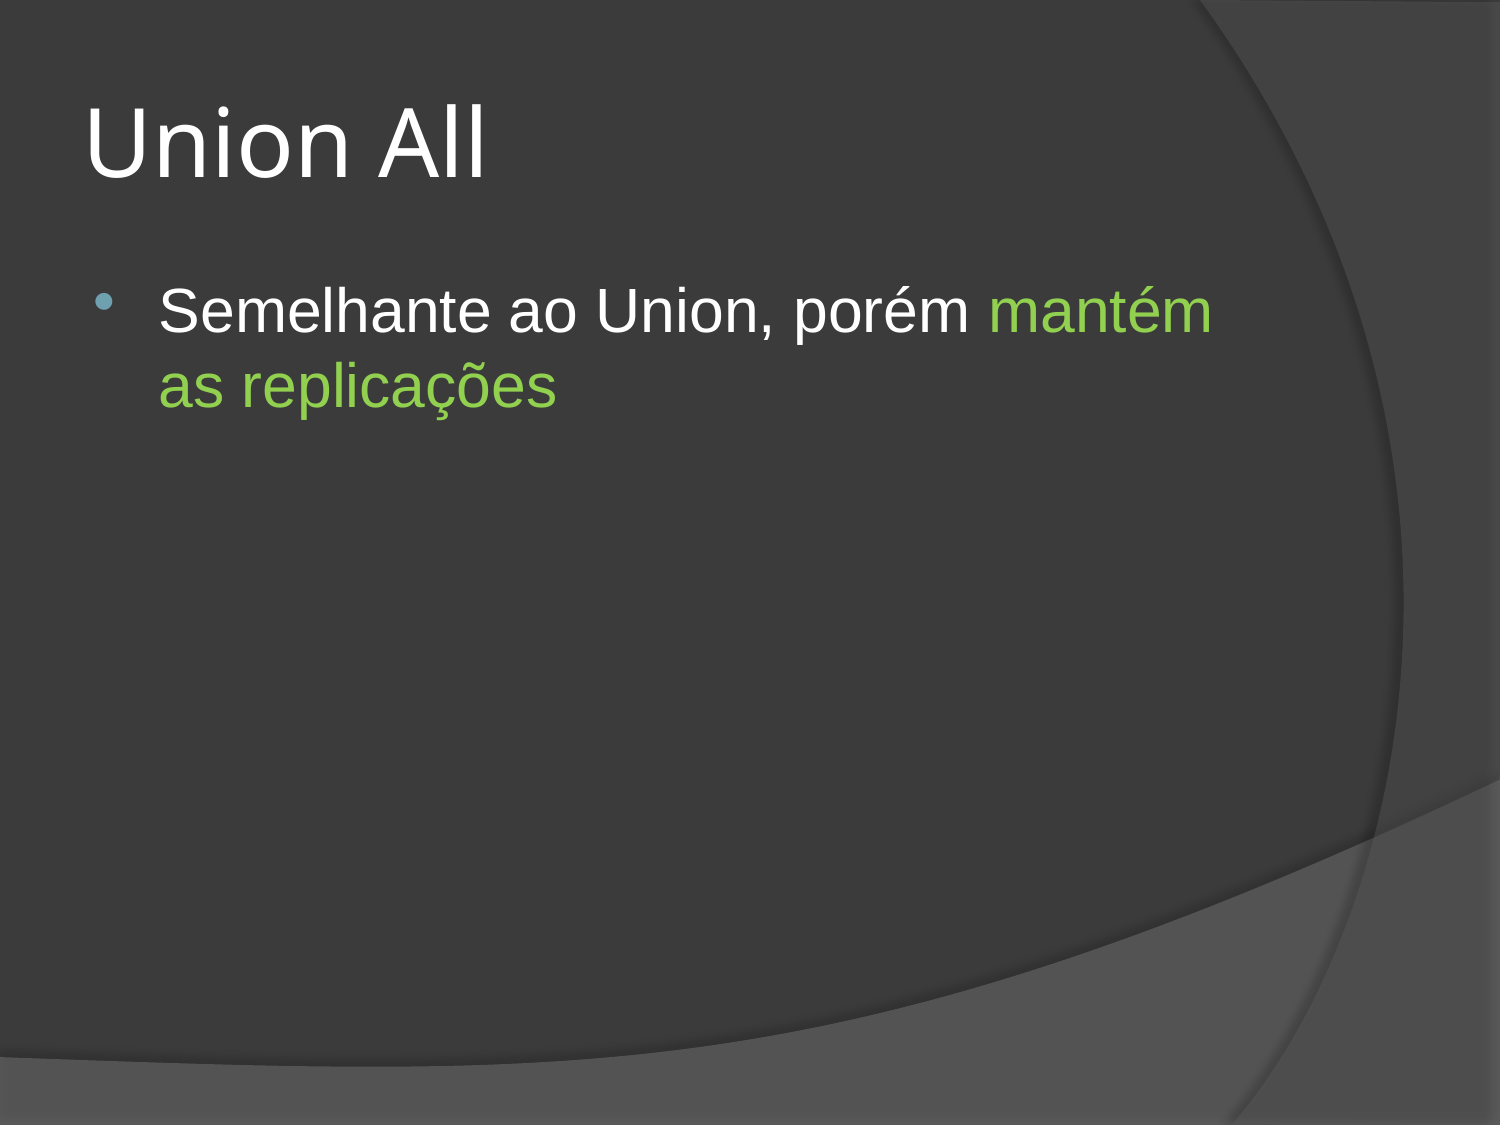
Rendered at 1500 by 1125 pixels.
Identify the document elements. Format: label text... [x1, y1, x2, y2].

title Union All [75, 45, 1300, 233]
list Semelhante ao Union, porém mantém as replicações [75, 262, 1300, 1005]
